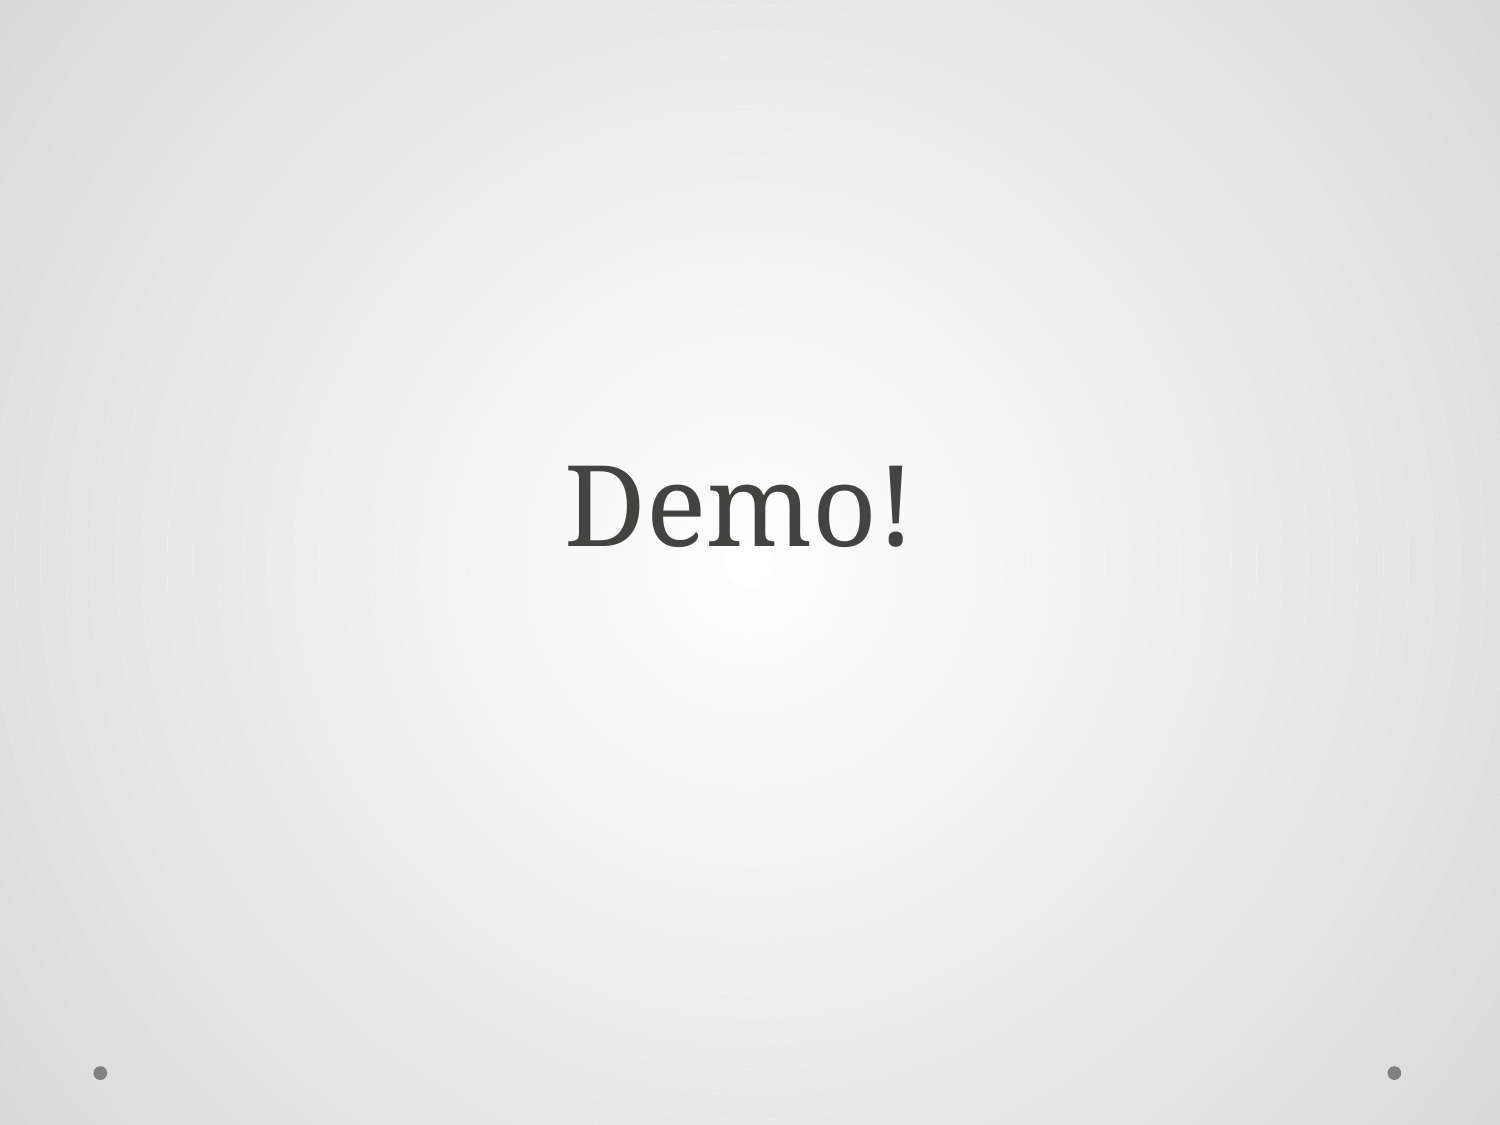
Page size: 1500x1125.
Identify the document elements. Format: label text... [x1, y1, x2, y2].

title Demo! [64, 314, 1415, 577]
